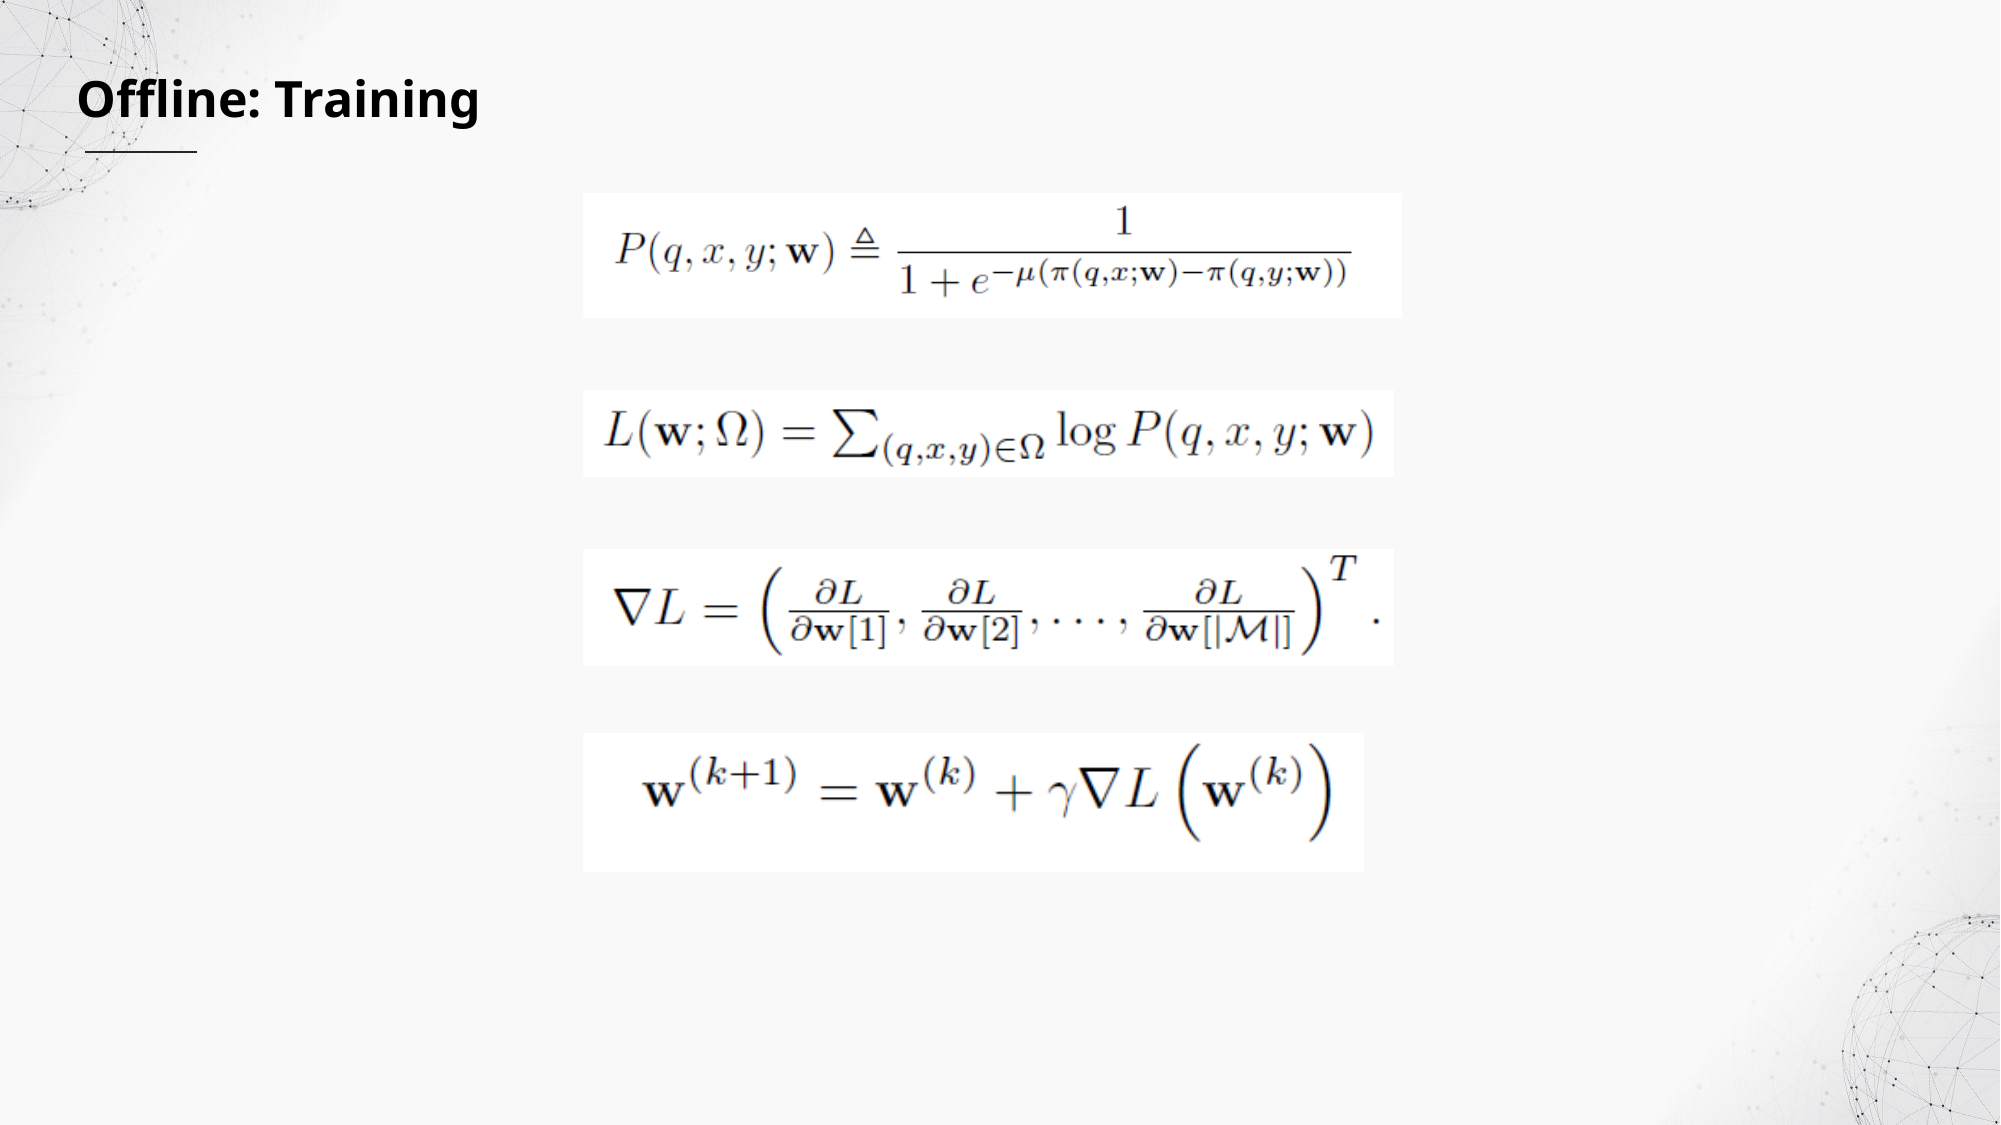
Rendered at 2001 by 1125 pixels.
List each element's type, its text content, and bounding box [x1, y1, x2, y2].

text_box Offline: Training [65, 61, 1320, 133]
picture [0, 0, 2000, 1125]
